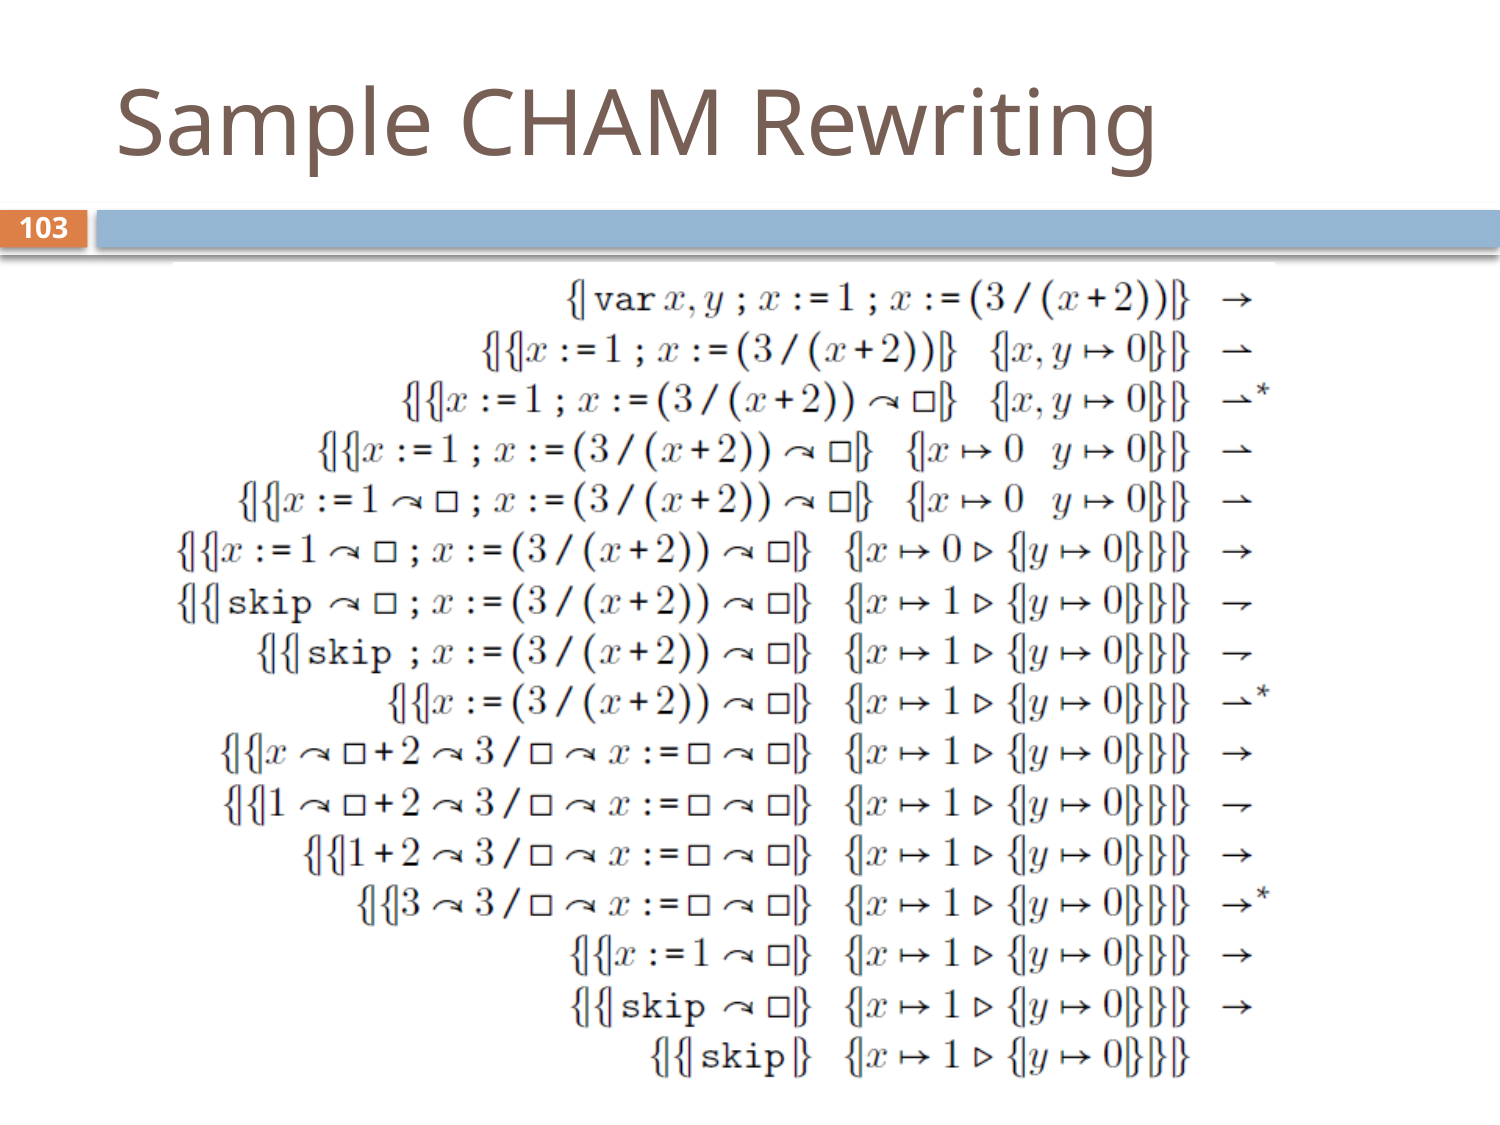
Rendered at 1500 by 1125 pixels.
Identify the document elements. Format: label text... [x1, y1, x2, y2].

title Sample CHAM Rewriting [100, 37, 1438, 200]
picture [173, 262, 1276, 1085]
slide_number 103 [0, 208, 88, 249]
